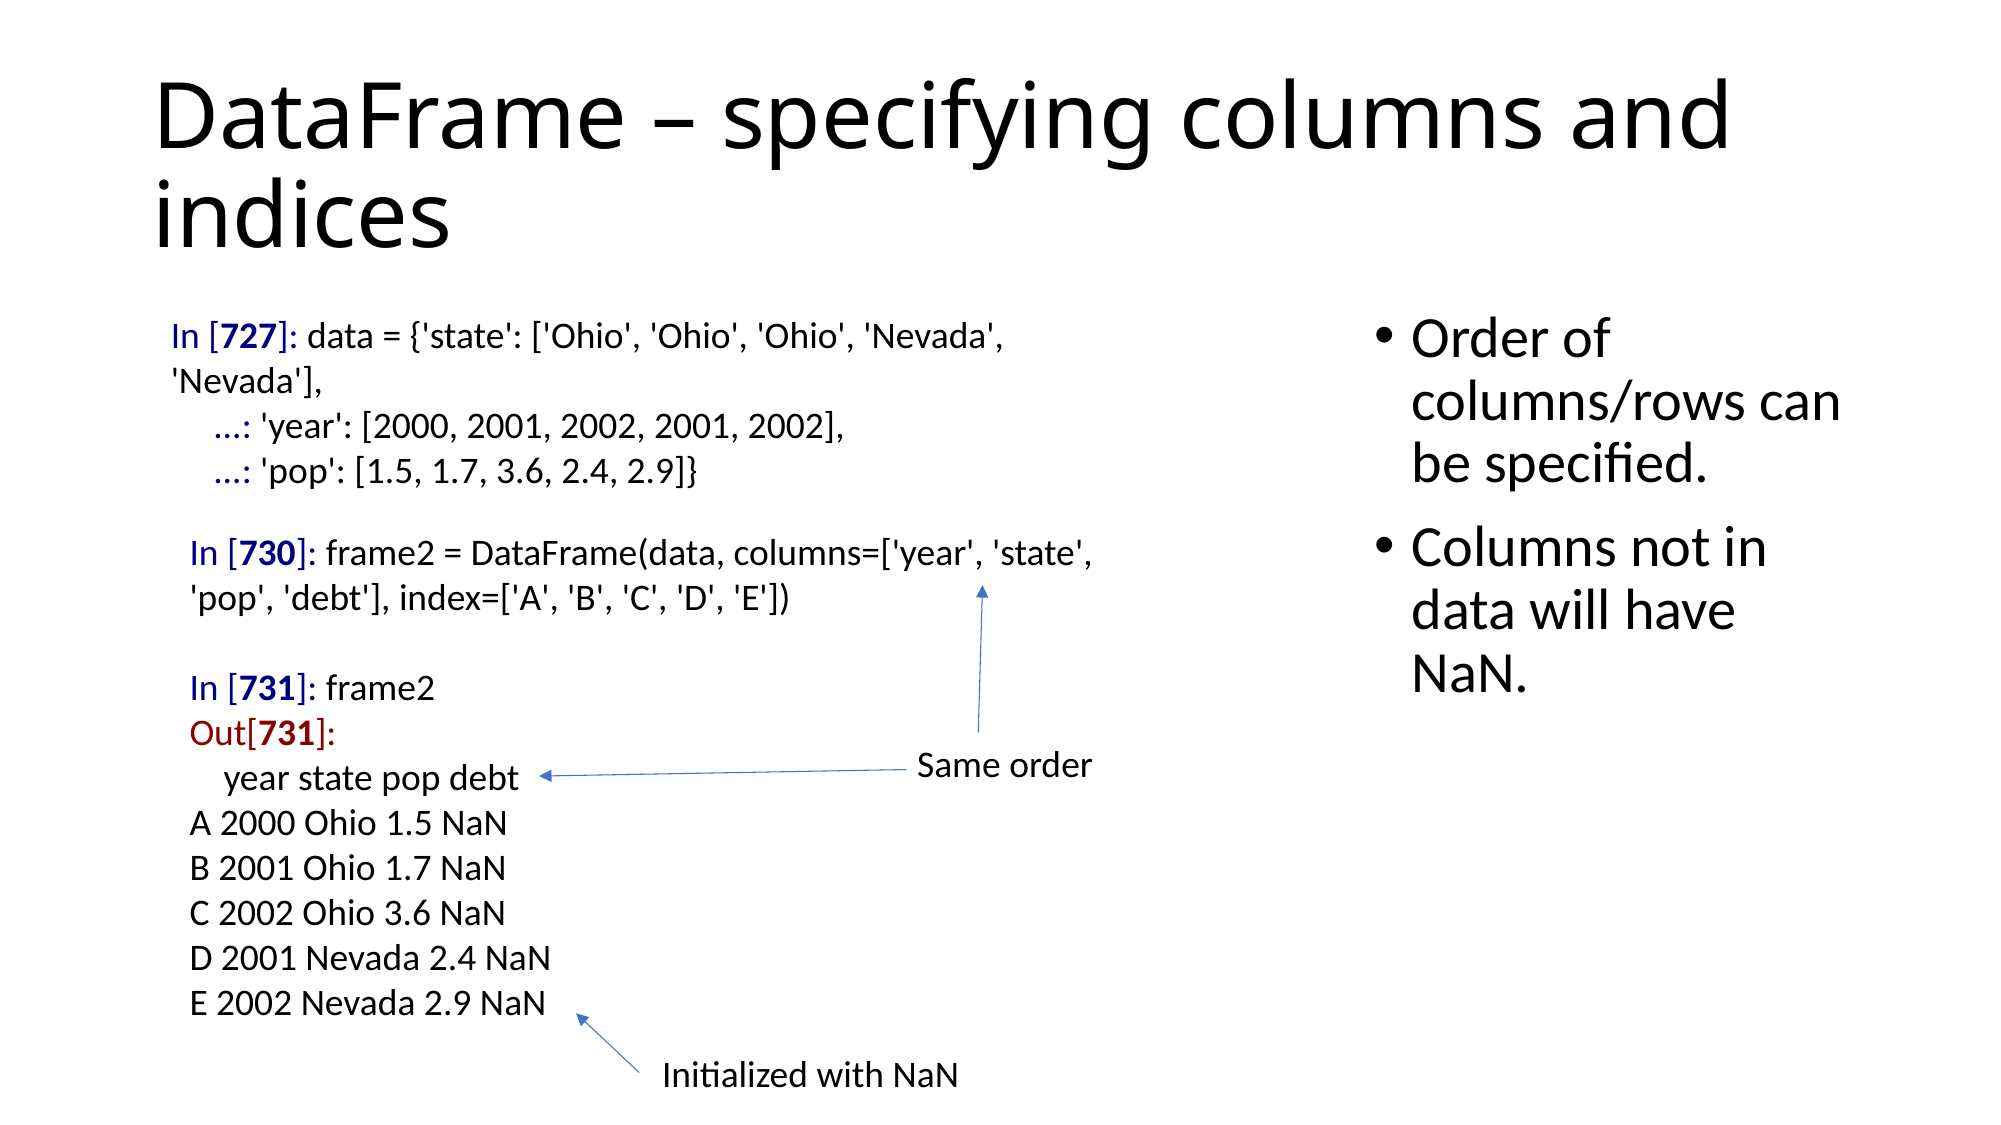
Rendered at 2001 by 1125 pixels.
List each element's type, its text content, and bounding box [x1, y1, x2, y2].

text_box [539, 769, 907, 776]
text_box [978, 585, 983, 733]
text_box In [730]: frame2 = DataFrame(data, columns=['year', 'state', 'pop', 'debt'], index=['A', 'B', 'C', 'D', 'E']) In [731]: frame2 Out[731]: year state pop debt A 2000 Ohio 1.5 NaN B 2001 Ohio 1.7 NaN C 2002 Ohio 3.6 NaN D 2001 Nevada 2.4 NaN E 2002 Nevada 2.9 NaN [174, 520, 1175, 1031]
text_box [575, 1013, 640, 1073]
list Order of columns/rows can be specified. Columns not in data will have NaN. [1359, 299, 1863, 1014]
text_box In [727]: data = {'state': ['Ohio', 'Ohio', 'Ohio', 'Nevada', 'Nevada'], ...: 'year': [2000, 2001, 2002, 2001, 2002], ...: 'pop': [1.5, 1.7, 3.6, 2.4, 2.9]} [156, 303, 1157, 544]
text_box Initialized with NaN [647, 1042, 975, 1102]
text_box Same order [902, 732, 1109, 793]
title DataFrame – specifying columns and indices [137, 59, 1922, 278]
